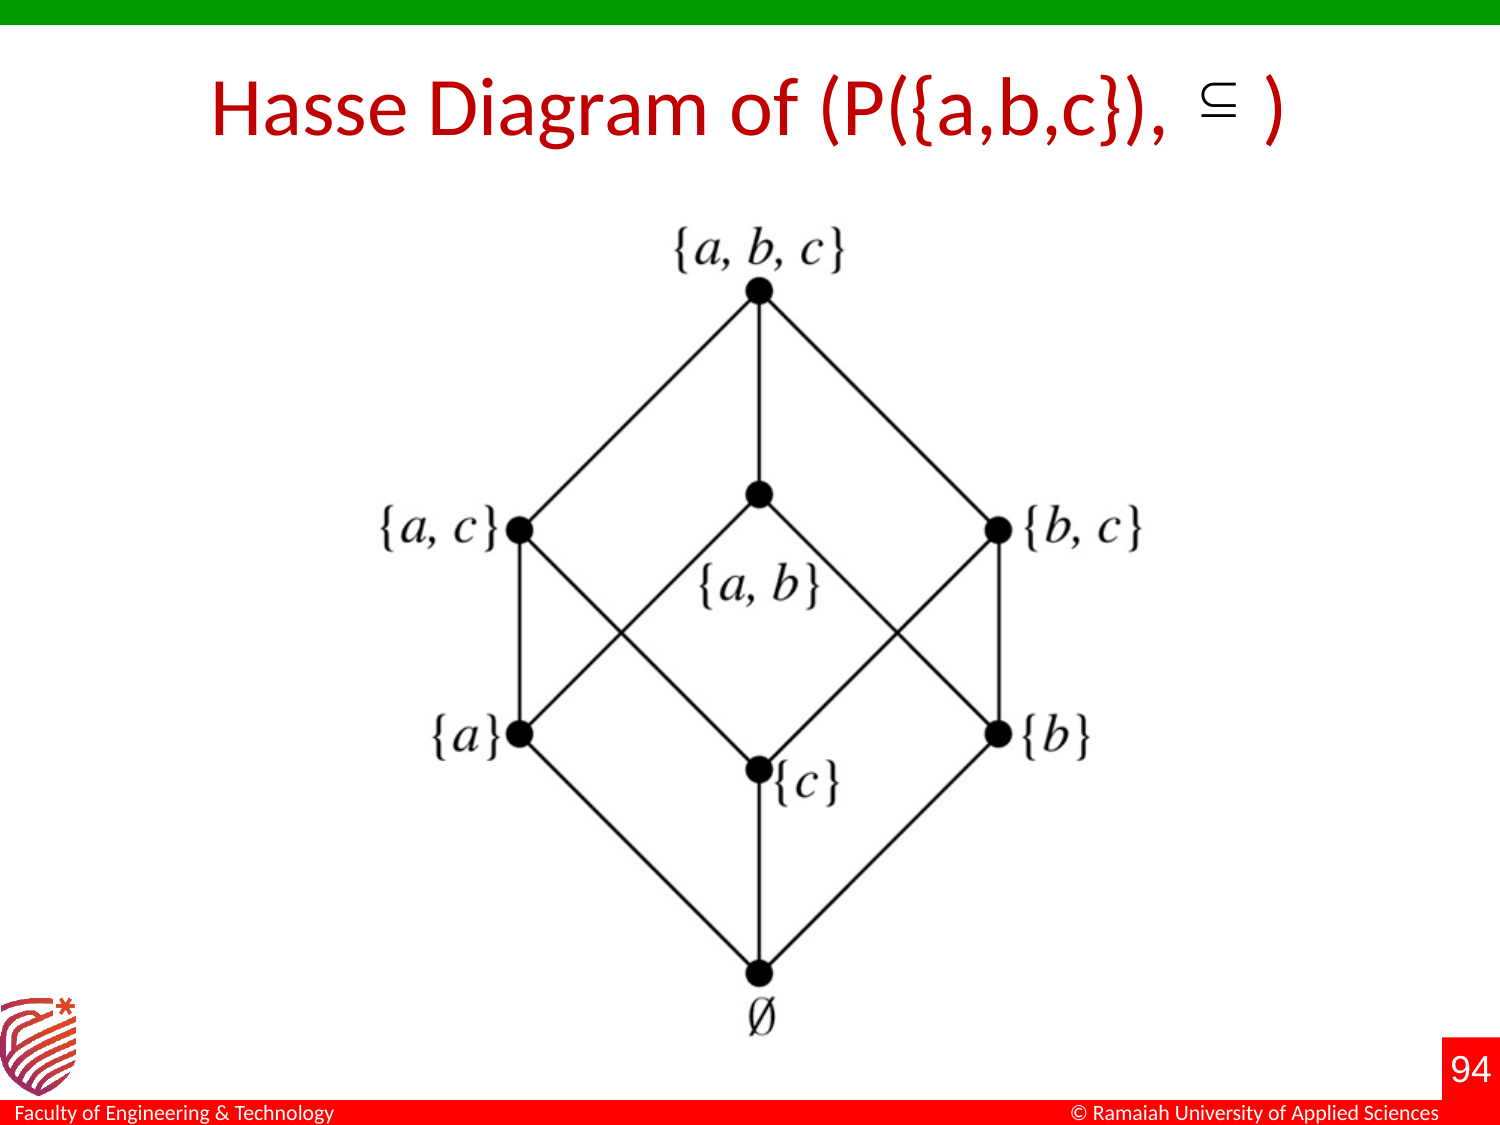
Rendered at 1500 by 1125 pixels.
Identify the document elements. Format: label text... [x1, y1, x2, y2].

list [257, 197, 1251, 1038]
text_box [1187, 77, 1248, 138]
title Hasse Diagram of (P({a,b,c}), ) [75, 45, 1425, 233]
picture [0, 997, 76, 1096]
